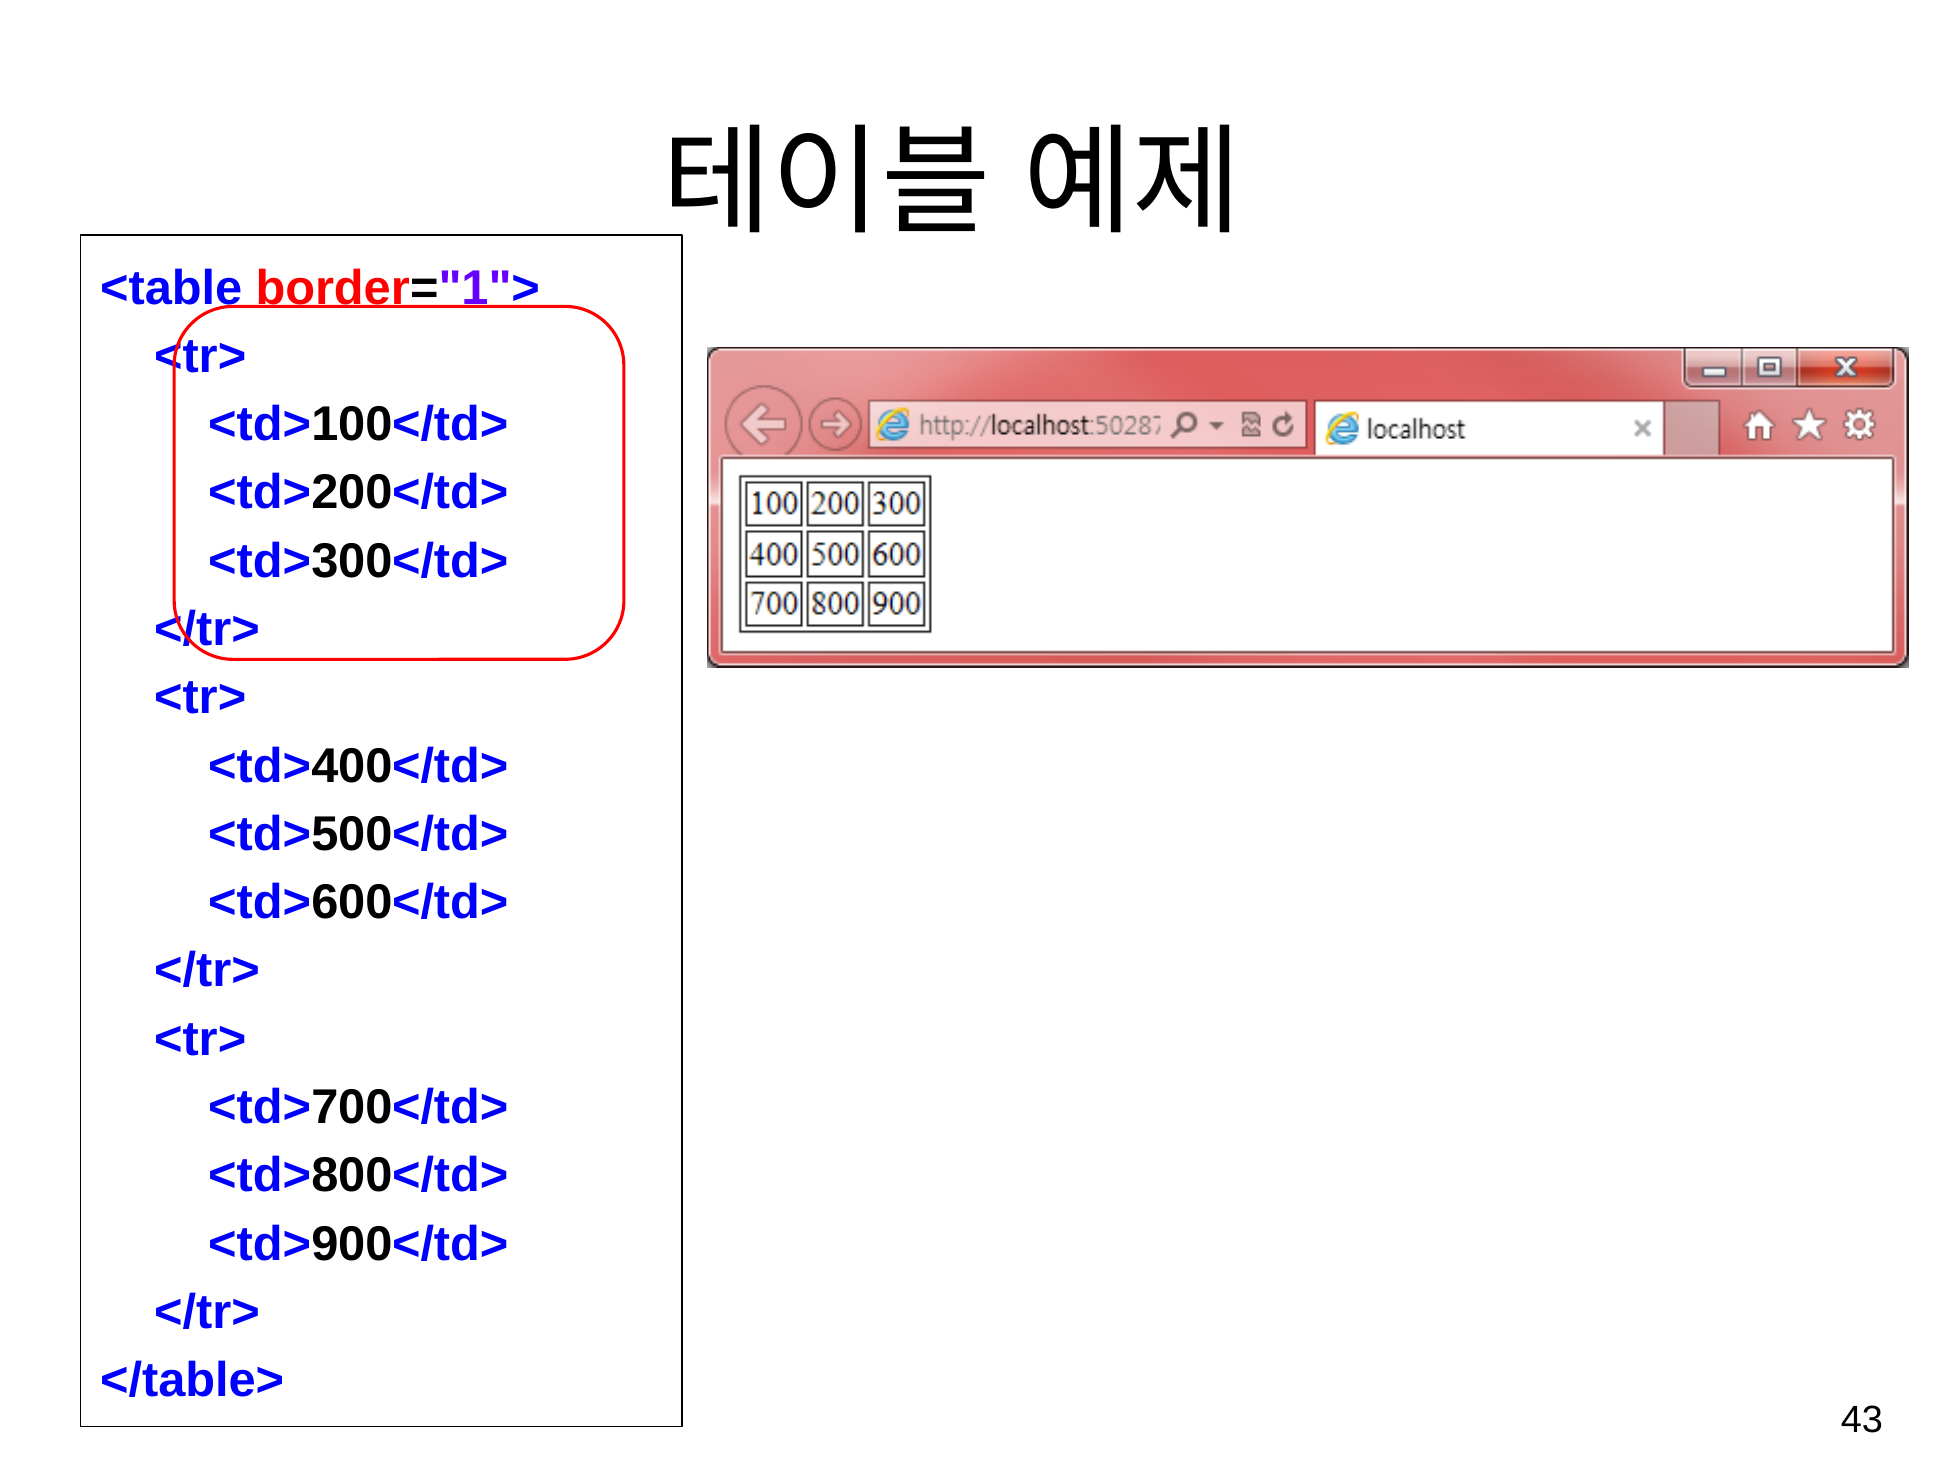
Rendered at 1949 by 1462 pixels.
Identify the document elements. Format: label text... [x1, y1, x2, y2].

slide_number ‹#› [1496, 1372, 1899, 1462]
picture [707, 347, 1909, 669]
text_box <table border="1"> <tr> <td>100</td> <td>200</td> <td>300</td> </tr> <tr> <td>400</td> <td>500</td> <td>600</td> </tr> <tr> <td>700</td> <td>800</td> <td>900</td> </tr> </table> [80, 235, 682, 1427]
text_box [174, 306, 624, 660]
title 테이블 예제 [156, 92, 1749, 255]
